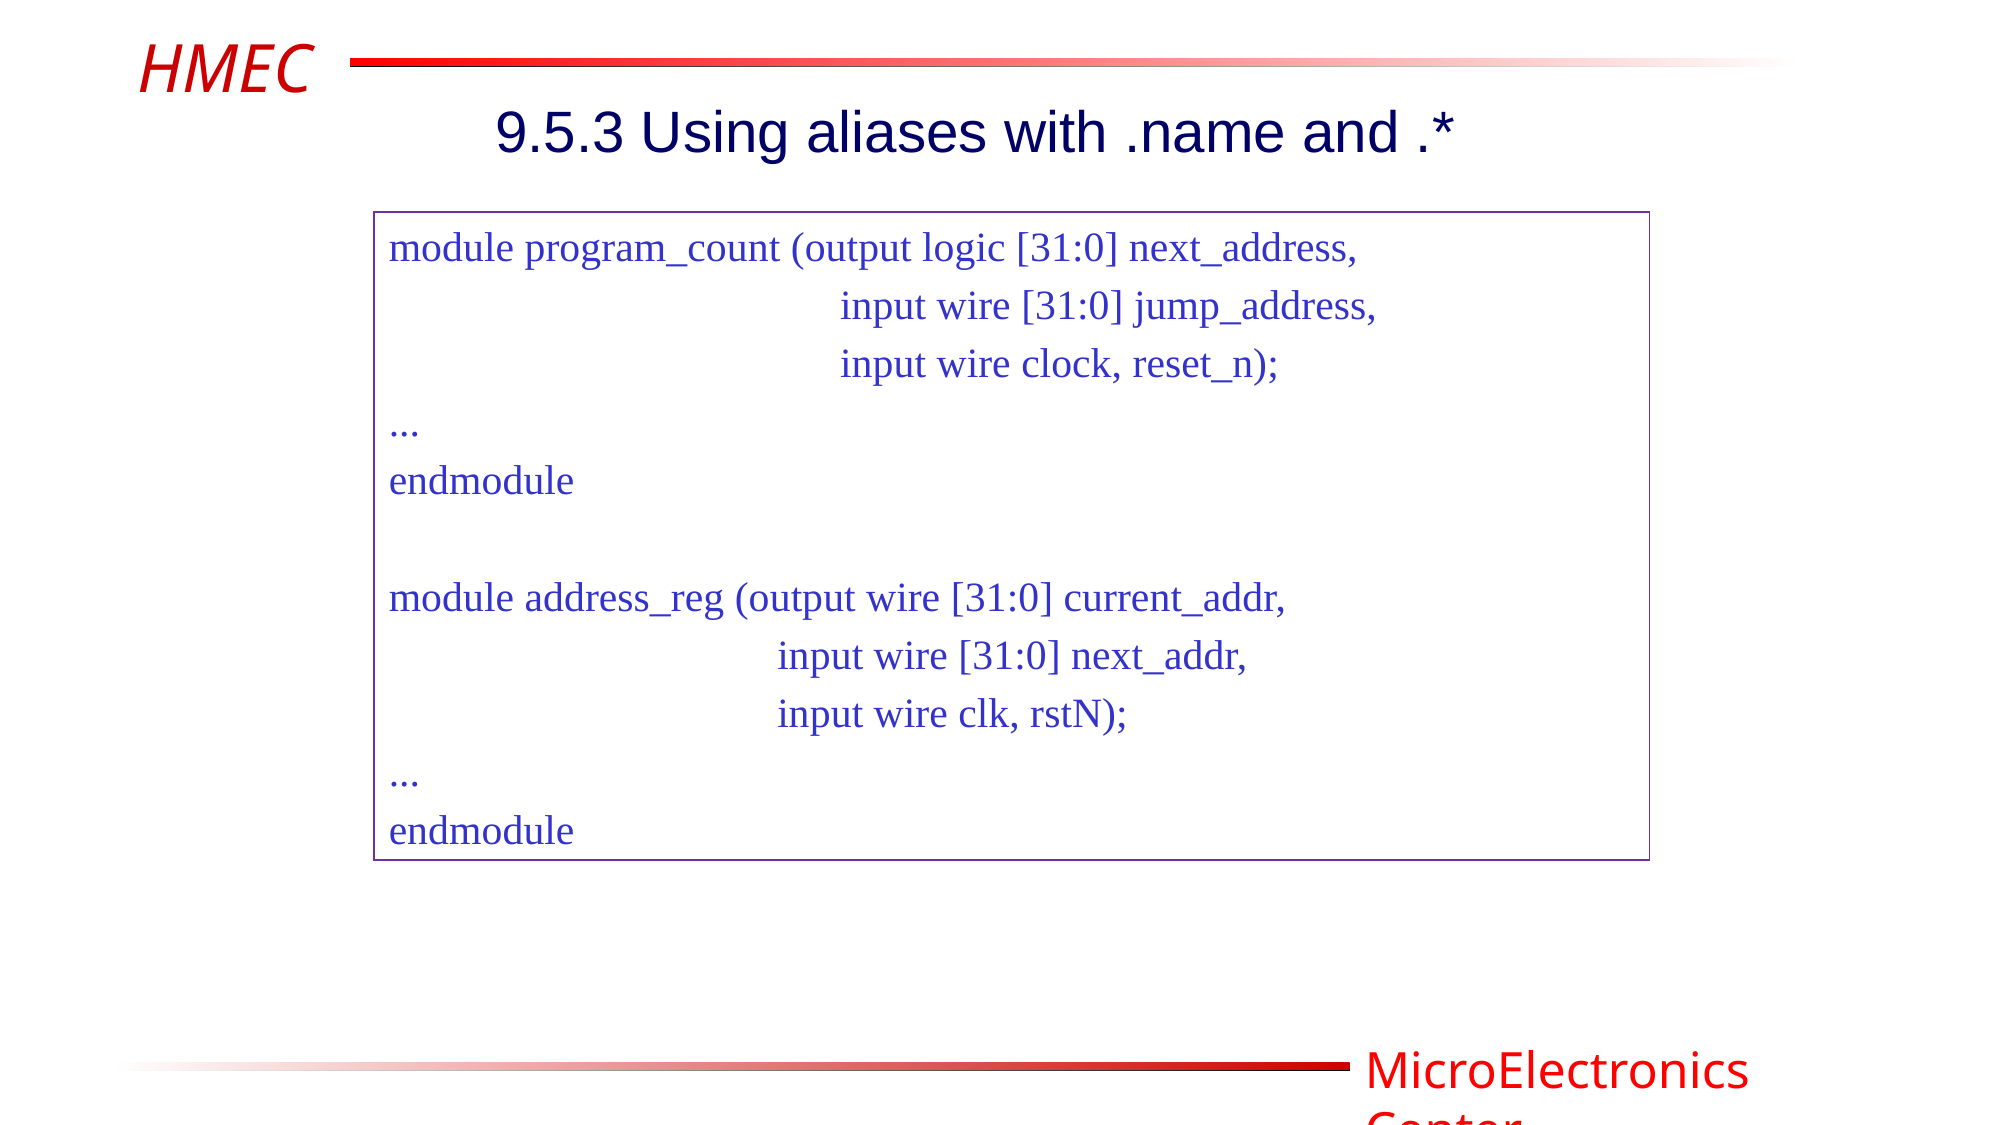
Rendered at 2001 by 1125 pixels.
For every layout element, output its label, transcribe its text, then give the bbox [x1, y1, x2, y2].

text_box module program_count (output logic [31:0] next_address, input wire [31:0] jump_address, input wire clock, reset_n); ... endmodule module address_reg (output wire [31:0] current_addr, input wire [31:0] next_addr, input wire clk, rstN); ... endmodule [373, 212, 1650, 861]
text_box 9.5.3 Using aliases with .name and .* [480, 86, 1615, 172]
